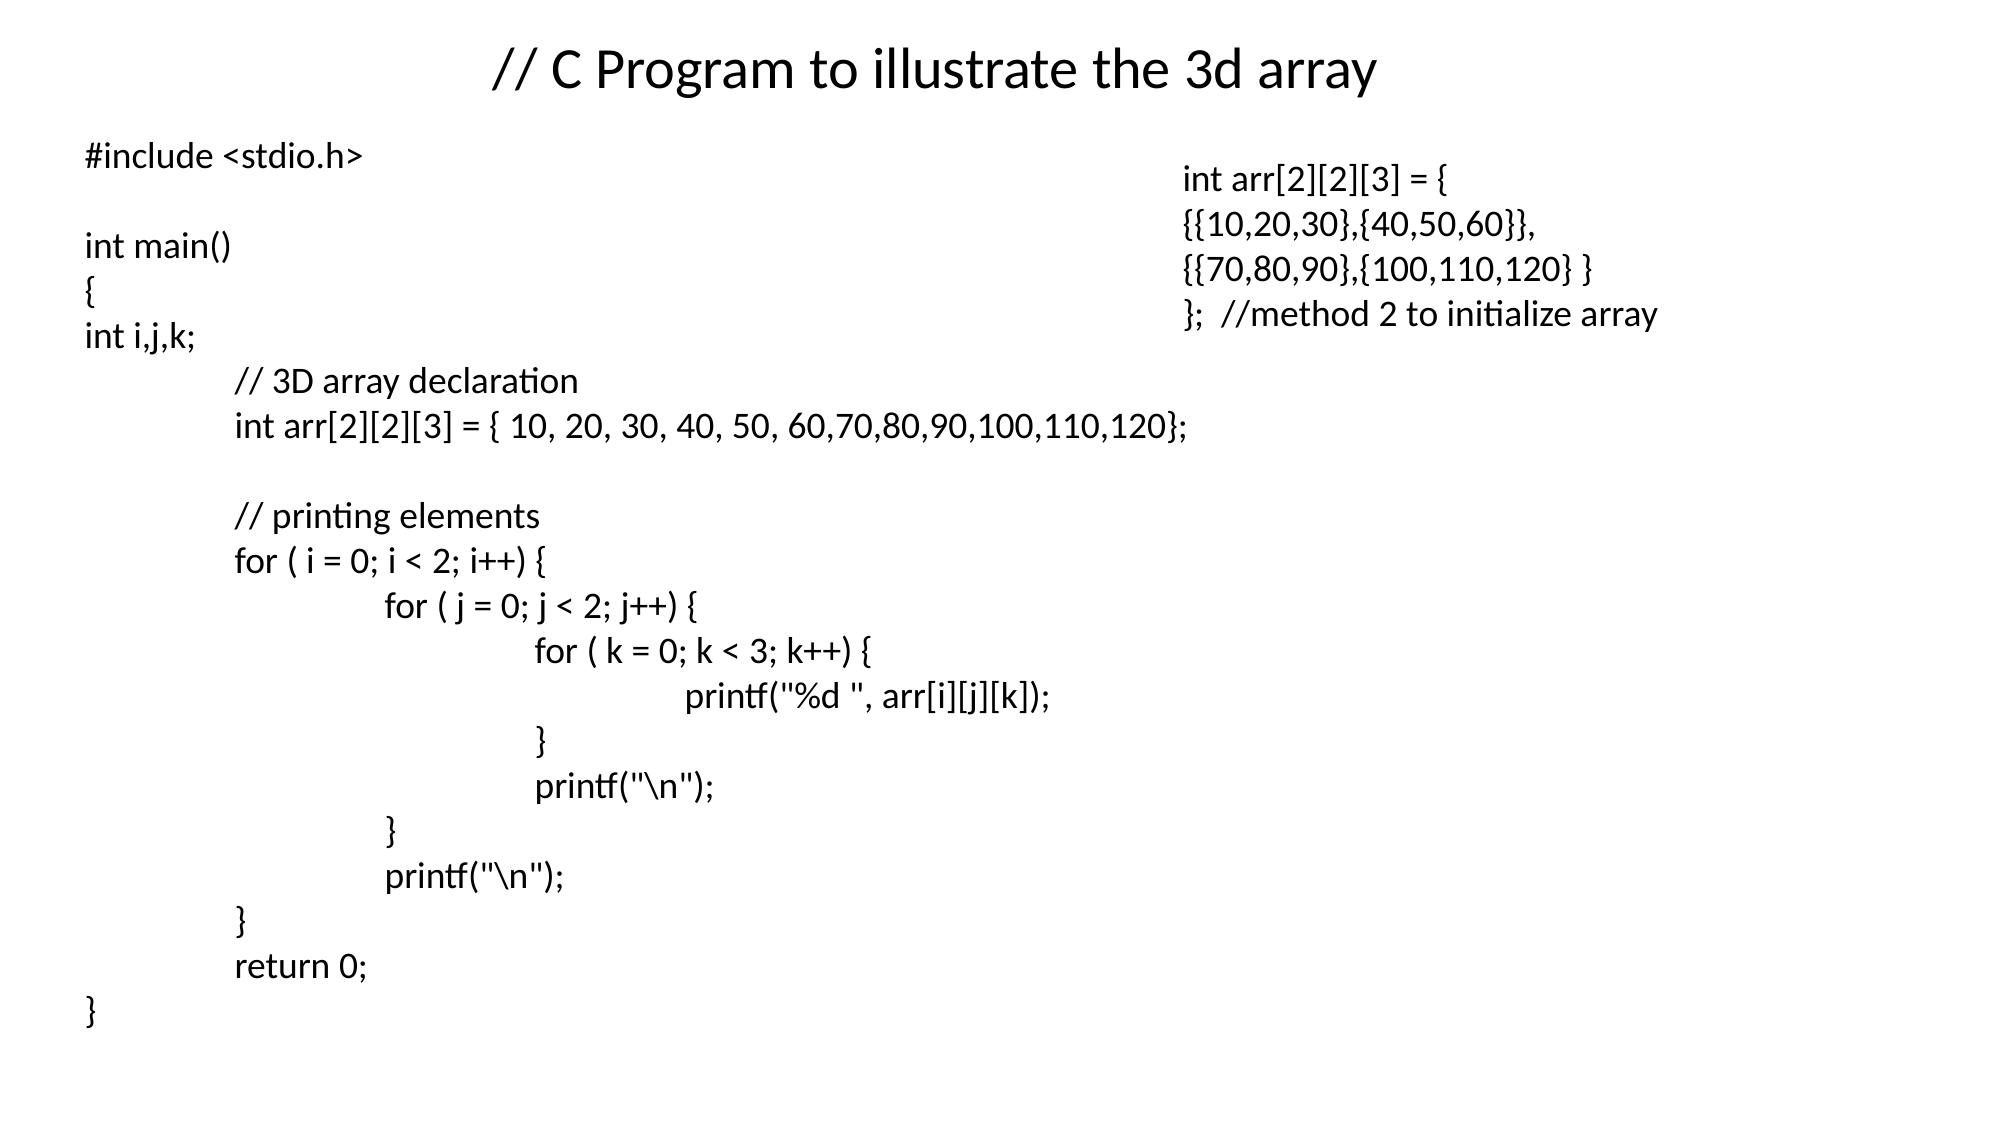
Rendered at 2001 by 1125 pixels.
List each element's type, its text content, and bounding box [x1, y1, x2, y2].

text_box int arr[2][2][3] = { {{10,20,30},{40,50,60}}, {{70,80,90},{100,110,120} } }; //method 2 to initialize array [1167, 146, 1866, 342]
text_box // C Program to illustrate the 3d array [478, 22, 1478, 108]
text_box #include <stdio.h> int main() { int i,j,k; // 3D array declaration int arr[2][2][3] = { 10, 20, 30, 40, 50, 60,70,80,90,100,110,120}; // printing elements for ( i = 0; i < 2; i++) { for ( j = 0; j < 2; j++) { for ( k = 0; k < 3; k++) { printf("%d ", arr[i][j][k]); } printf("\n"); } printf("\n"); } return 0; } [69, 123, 1426, 1038]
